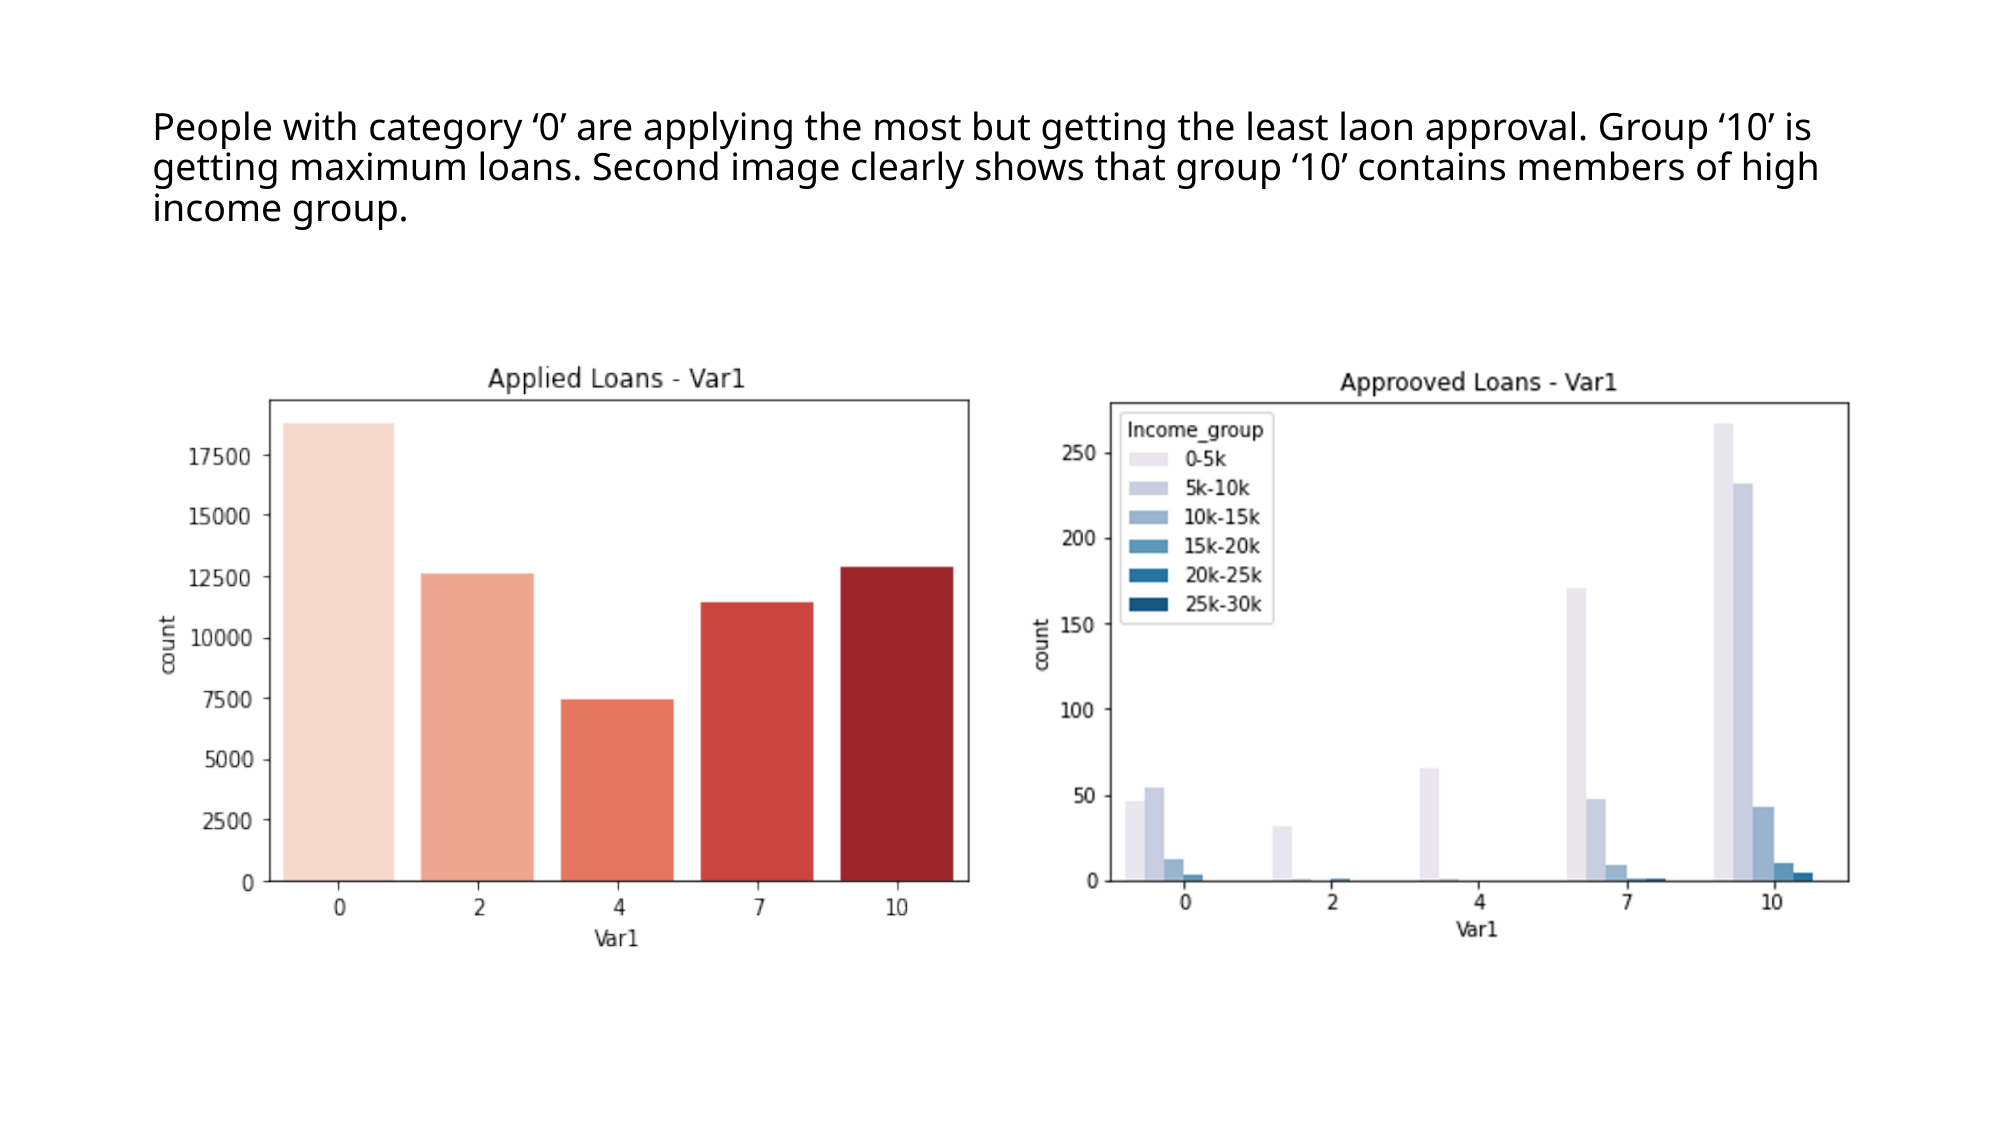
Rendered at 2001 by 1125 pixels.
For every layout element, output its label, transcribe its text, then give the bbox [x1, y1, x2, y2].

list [1012, 367, 1863, 946]
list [144, 351, 981, 965]
title People with category ‘0’ are applying the most but getting the least laon approval. Group ‘10’ is getting maximum loans. Second image clearly shows that group ‘10’ contains members of high income group. [137, 59, 1863, 278]
